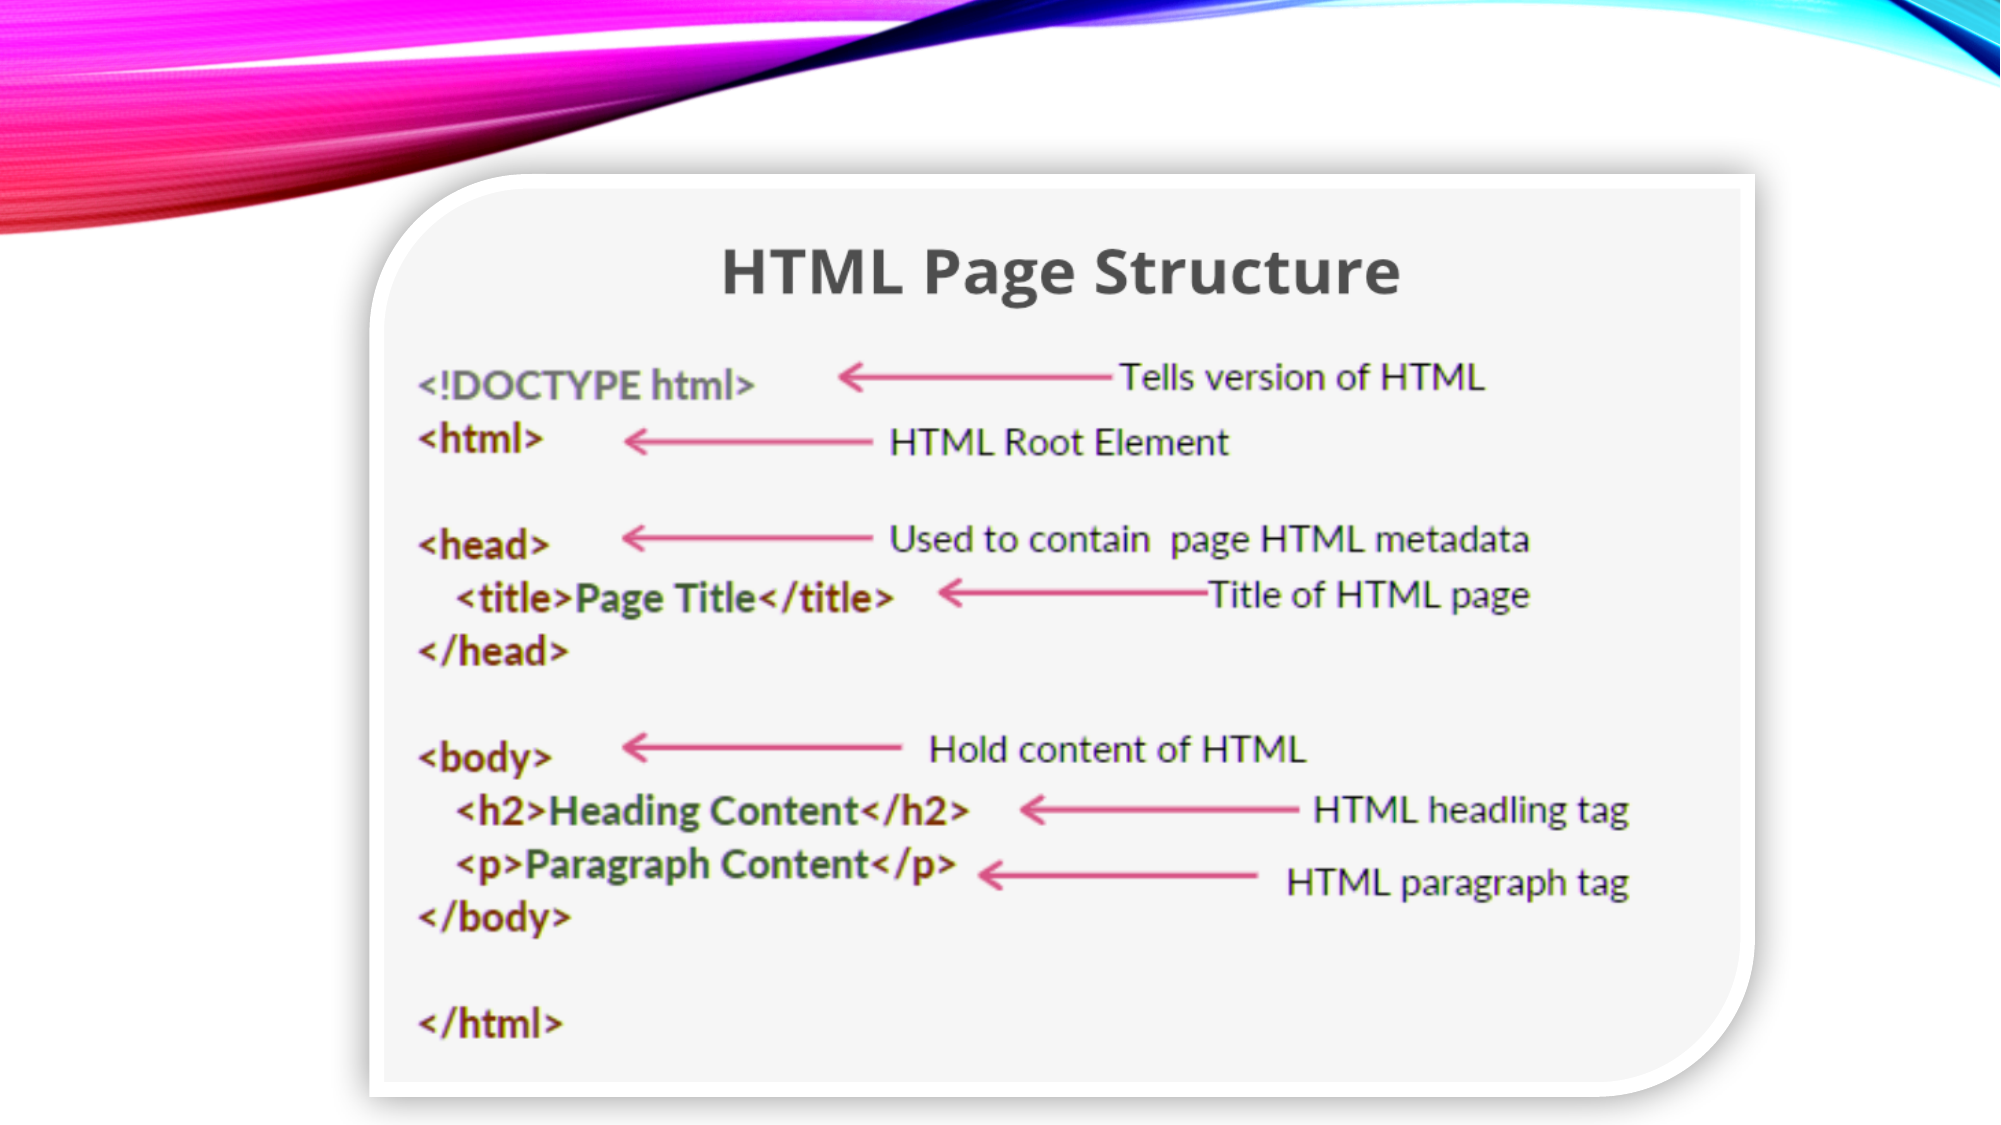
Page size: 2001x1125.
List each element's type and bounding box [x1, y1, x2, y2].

picture [1890, 0, 2000, 75]
picture [0, 0, 2000, 237]
list [376, 181, 1748, 1090]
picture [1910, 0, 2000, 45]
